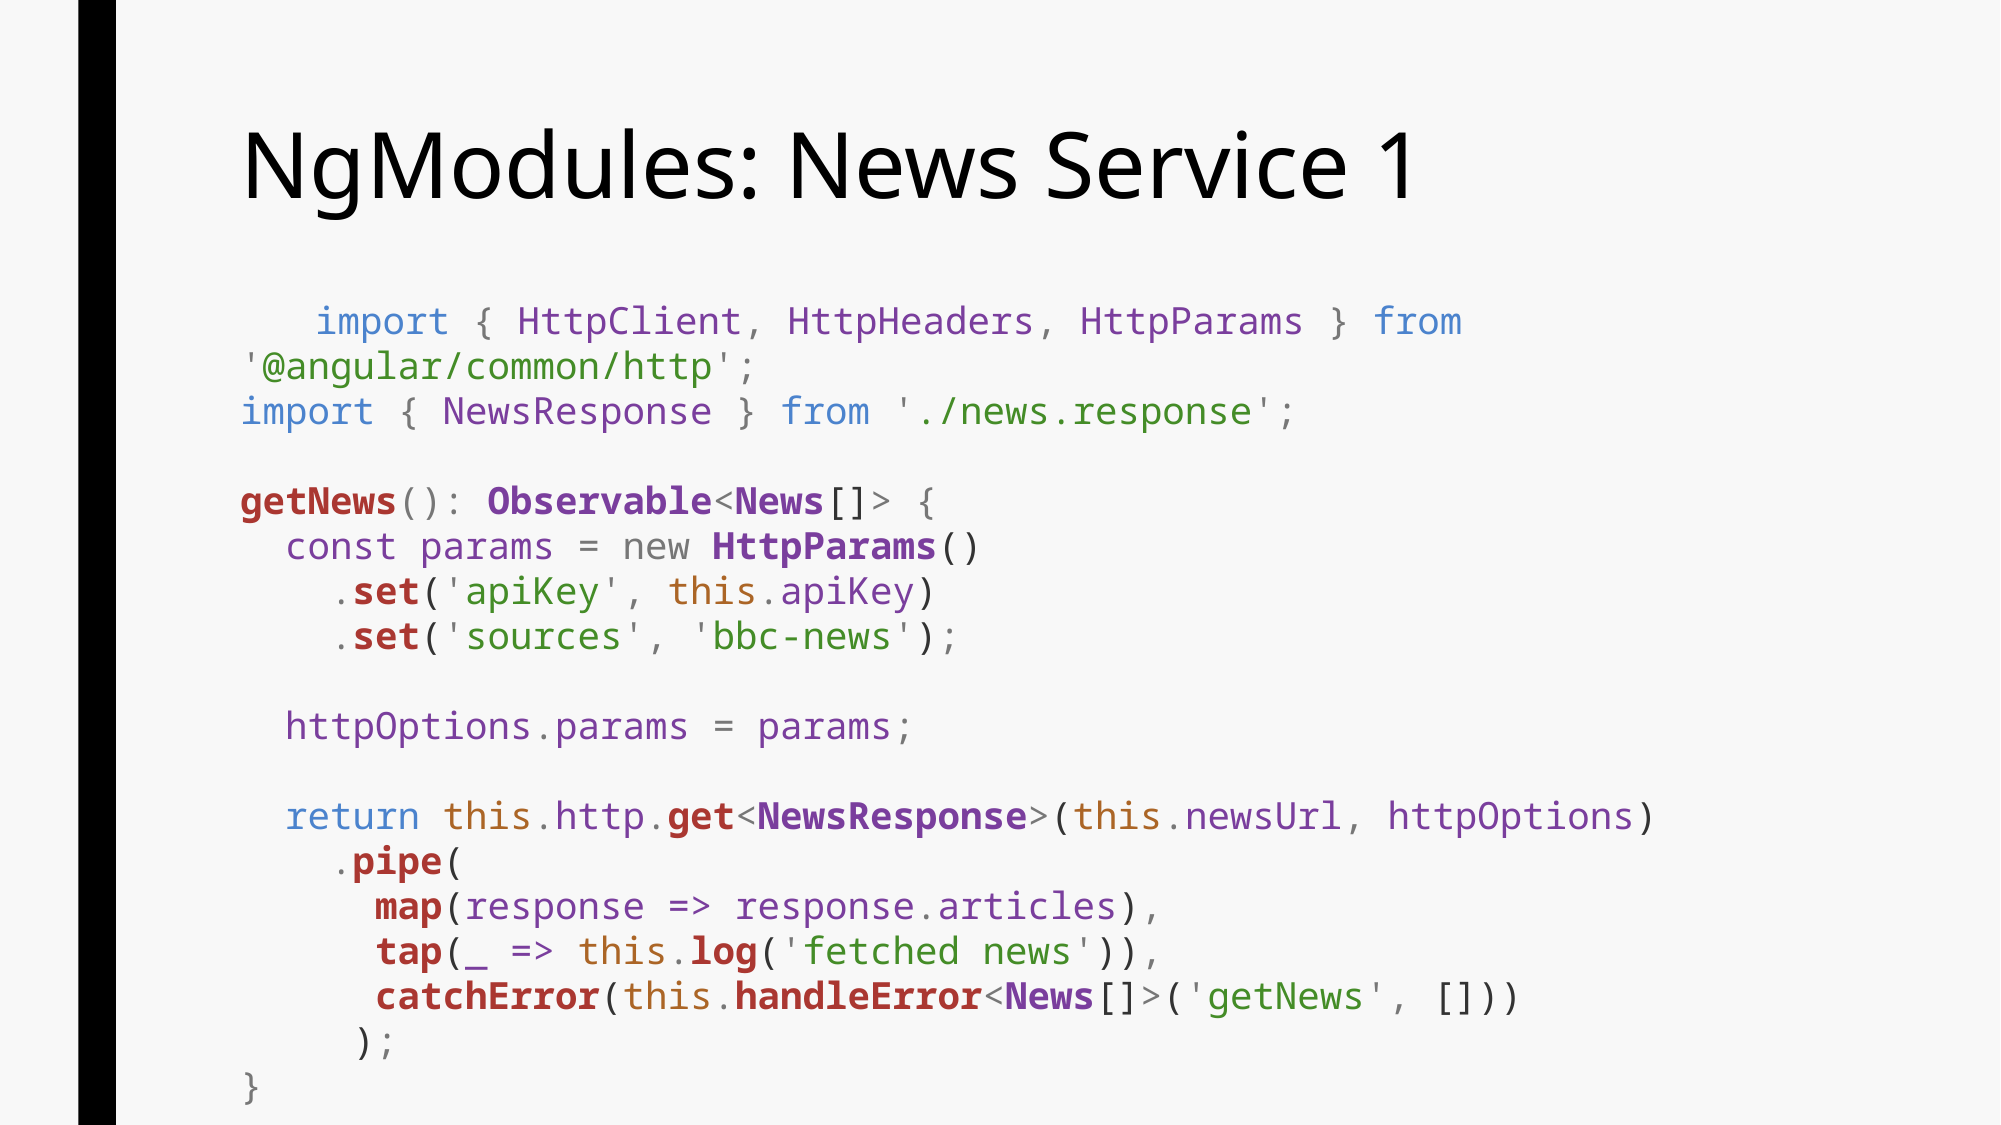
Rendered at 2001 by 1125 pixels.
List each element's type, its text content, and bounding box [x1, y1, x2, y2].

text_box import { HttpClient, HttpHeaders, HttpParams } from '@angular/common/http'; import { NewsResponse } from './news.response'; getNews(): Observable<News[]> { const params = new HttpParams() .set('apiKey', this.apiKey) .set('sources', 'bbc-news'); httpOptions.params = params; return this.http.get<NewsResponse>(this.newsUrl, httpOptions) .pipe( map(response => response.articles), tap(_ => this.log('fetched news')), catchError(this.handleError<News[]>('getNews', [])) ); } [225, 289, 1906, 1125]
title NgModules: News Service 1 [225, 112, 1800, 289]
